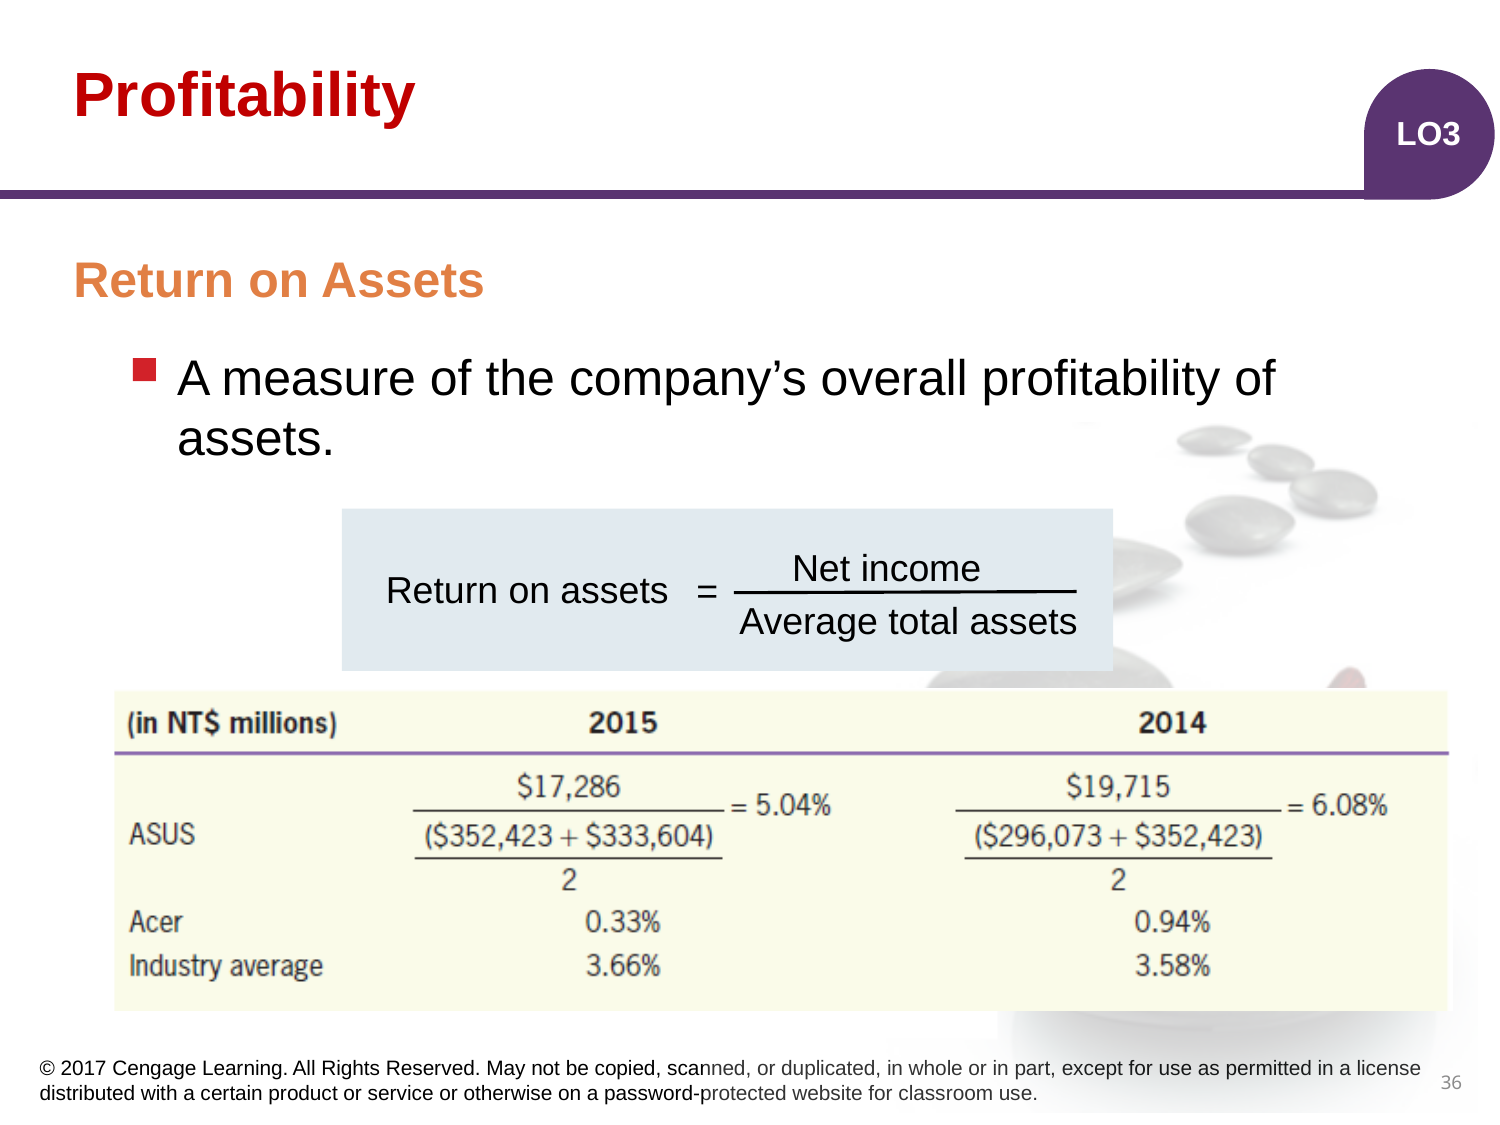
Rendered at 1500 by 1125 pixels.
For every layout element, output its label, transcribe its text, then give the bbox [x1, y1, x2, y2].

picture [1038, 1062, 1050, 1075]
picture [723, 1064, 733, 1075]
picture [864, 1060, 873, 1075]
picture [868, 1085, 874, 1100]
picture [1084, 1064, 1093, 1075]
picture [1135, 1064, 1139, 1075]
picture [980, 1064, 986, 1075]
picture [875, 1089, 885, 1100]
picture [998, 1064, 1007, 1075]
picture [736, 1089, 746, 1100]
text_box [341, 508, 1114, 672]
picture [758, 1064, 768, 1075]
picture [976, 1089, 991, 1100]
picture [704, 1089, 711, 1100]
picture [730, 1087, 736, 1100]
picture [113, 688, 1453, 1011]
picture [1095, 1064, 1105, 1075]
picture [1117, 1062, 1123, 1075]
picture [936, 1064, 946, 1075]
picture [764, 1089, 774, 1100]
picture [782, 1060, 791, 1075]
picture [1128, 1060, 1134, 1075]
picture [805, 1064, 815, 1079]
picture [792, 1089, 807, 1100]
picture [845, 1087, 851, 1100]
title Profitability [58, 40, 1365, 152]
picture [757, 1087, 763, 1100]
picture [793, 1064, 802, 1075]
list Return on Assets A measure of the company’s overall profitability of assets. [58, 240, 1439, 1014]
picture [924, 1060, 933, 1075]
picture [936, 1089, 945, 1100]
picture [1015, 1064, 1025, 1079]
picture [969, 1064, 979, 1075]
picture [999, 1089, 1008, 1100]
picture [908, 1064, 923, 1075]
picture [808, 1089, 818, 1100]
picture [899, 1089, 908, 1100]
picture [1026, 1064, 1037, 1075]
picture [1021, 1089, 1031, 1100]
picture [1062, 1064, 1072, 1075]
picture [719, 1089, 729, 1100]
picture [776, 1085, 785, 1100]
picture [836, 1064, 847, 1075]
picture [769, 1064, 775, 1075]
picture [853, 1064, 863, 1075]
picture [846, 1062, 852, 1075]
picture [734, 1060, 743, 1075]
picture [952, 1064, 962, 1075]
picture [1074, 1064, 1083, 1075]
picture [892, 1064, 901, 1075]
picture [704, 1064, 709, 1075]
picture [825, 1064, 834, 1075]
picture [831, 1089, 840, 1100]
picture [946, 1089, 952, 1100]
picture [965, 1089, 975, 1100]
picture [1011, 1089, 1020, 1100]
picture [852, 1089, 862, 1100]
picture [712, 1089, 718, 1100]
text_box LO3 [1381, 104, 1476, 160]
picture [748, 1089, 757, 1100]
picture [886, 1089, 892, 1100]
picture [914, 1089, 934, 1100]
picture [712, 1064, 721, 1075]
slide_number 36 [1139, 1042, 1478, 1103]
picture [819, 1085, 829, 1100]
picture [1106, 1064, 1116, 1079]
picture [953, 1089, 963, 1100]
